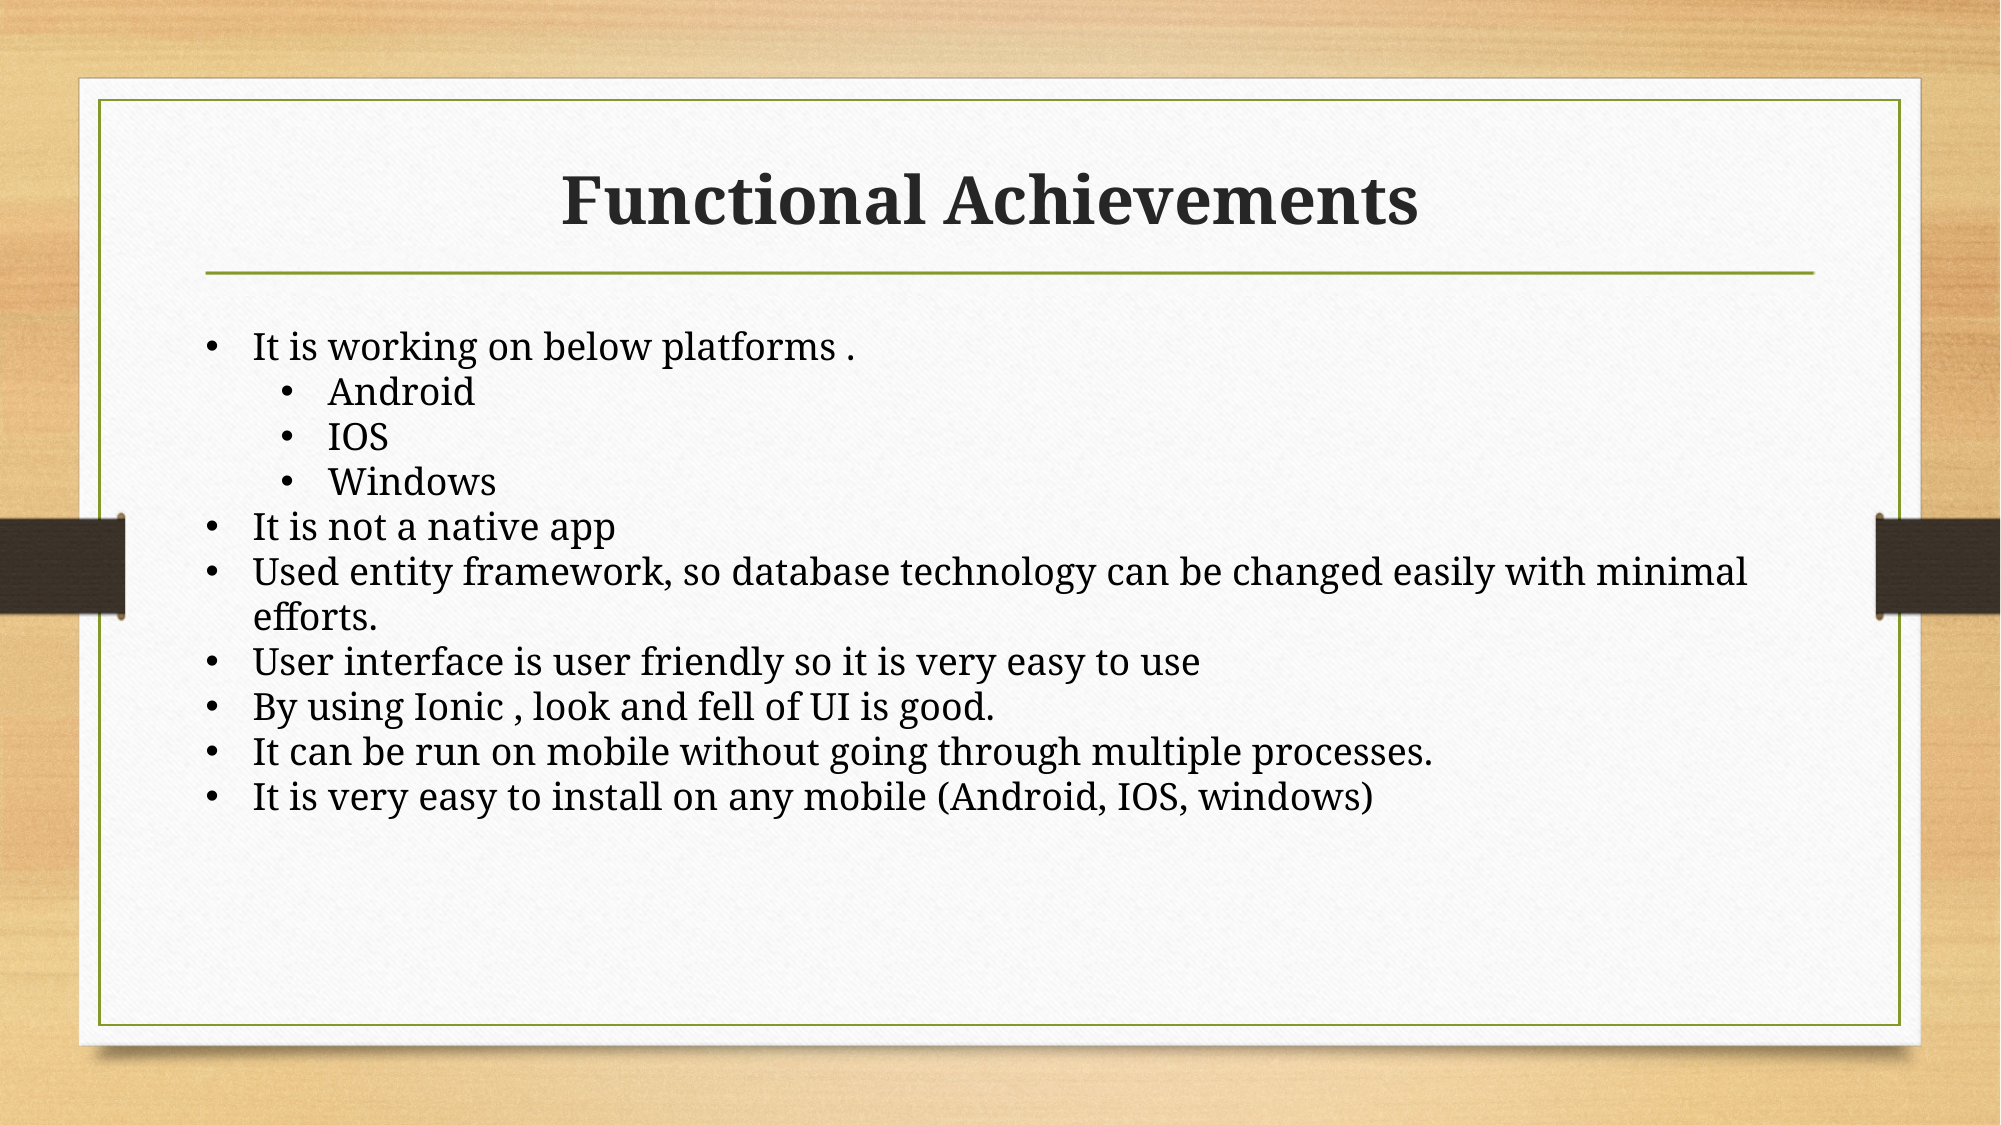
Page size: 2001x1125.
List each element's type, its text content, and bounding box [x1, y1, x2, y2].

text_box It is working on below platforms . Android IOS Windows It is not a native app Used entity framework, so database technology can be changed easily with minimal efforts. User interface is user friendly so it is very easy to use By using Ionic , look and fell of UI is good. It can be run on mobile without going through multiple processes. It is very easy to install on any mobile (Android, IOS, windows) [190, 315, 1833, 871]
text_box Functional Achievements [547, 150, 1441, 246]
picture [0, 0, 2001, 1125]
